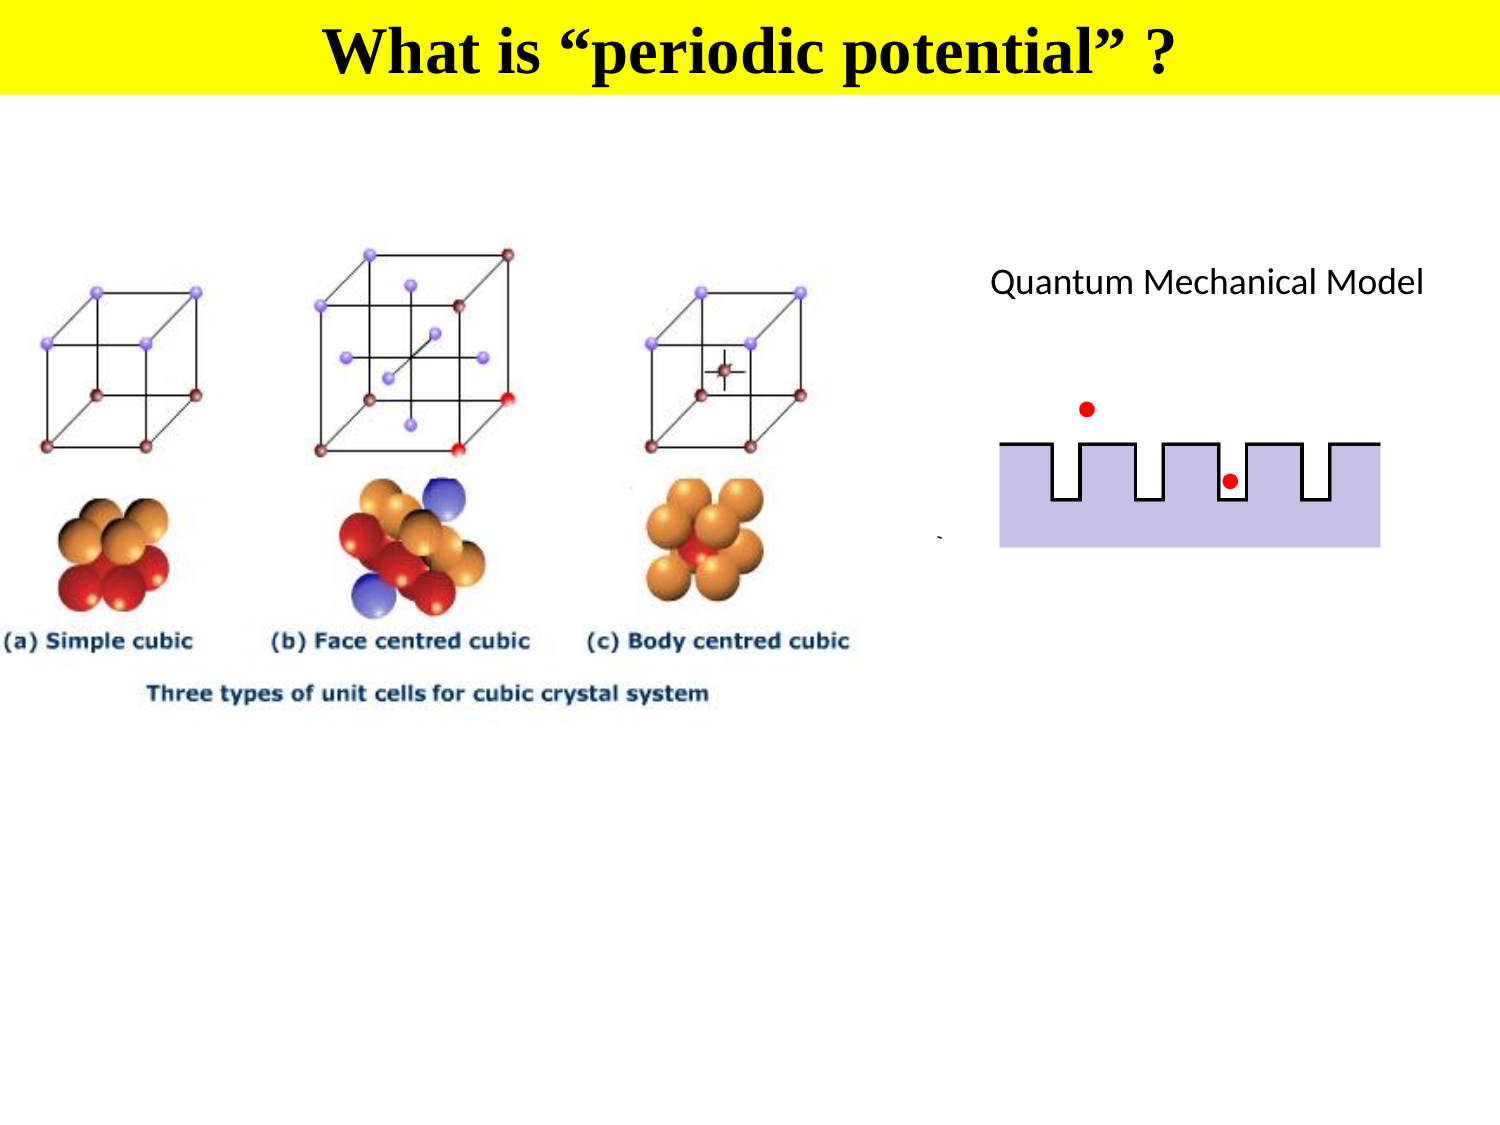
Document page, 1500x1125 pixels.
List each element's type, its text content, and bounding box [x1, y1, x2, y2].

picture [0, 237, 861, 725]
text_box What is “periodic potential” ? [0, 0, 1500, 95]
picture [937, 237, 1463, 762]
